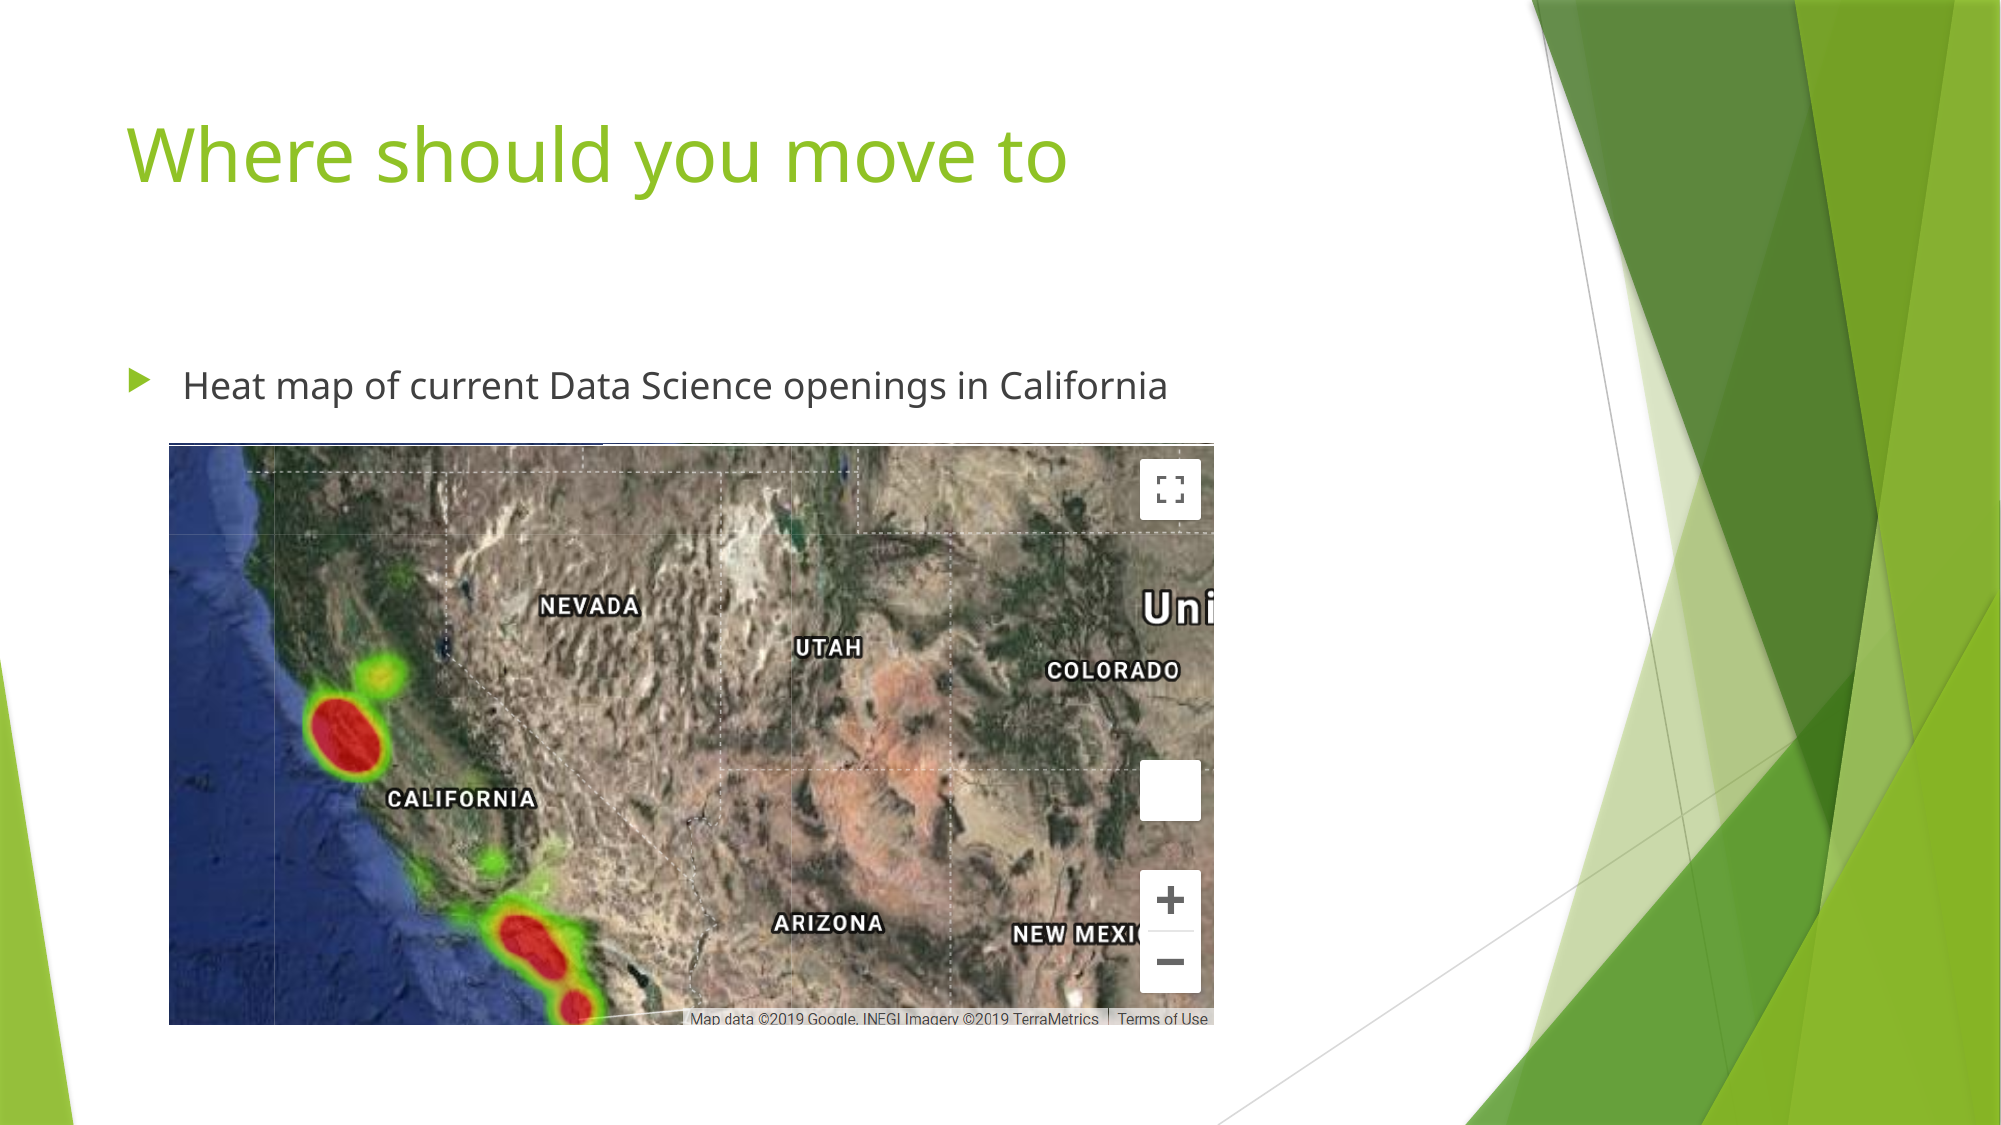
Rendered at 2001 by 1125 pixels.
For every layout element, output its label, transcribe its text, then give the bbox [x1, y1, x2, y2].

title Where should you move to [111, 99, 1522, 317]
picture [169, 442, 1215, 1026]
list Heat map of current Data Science openings in California [111, 354, 1522, 992]
